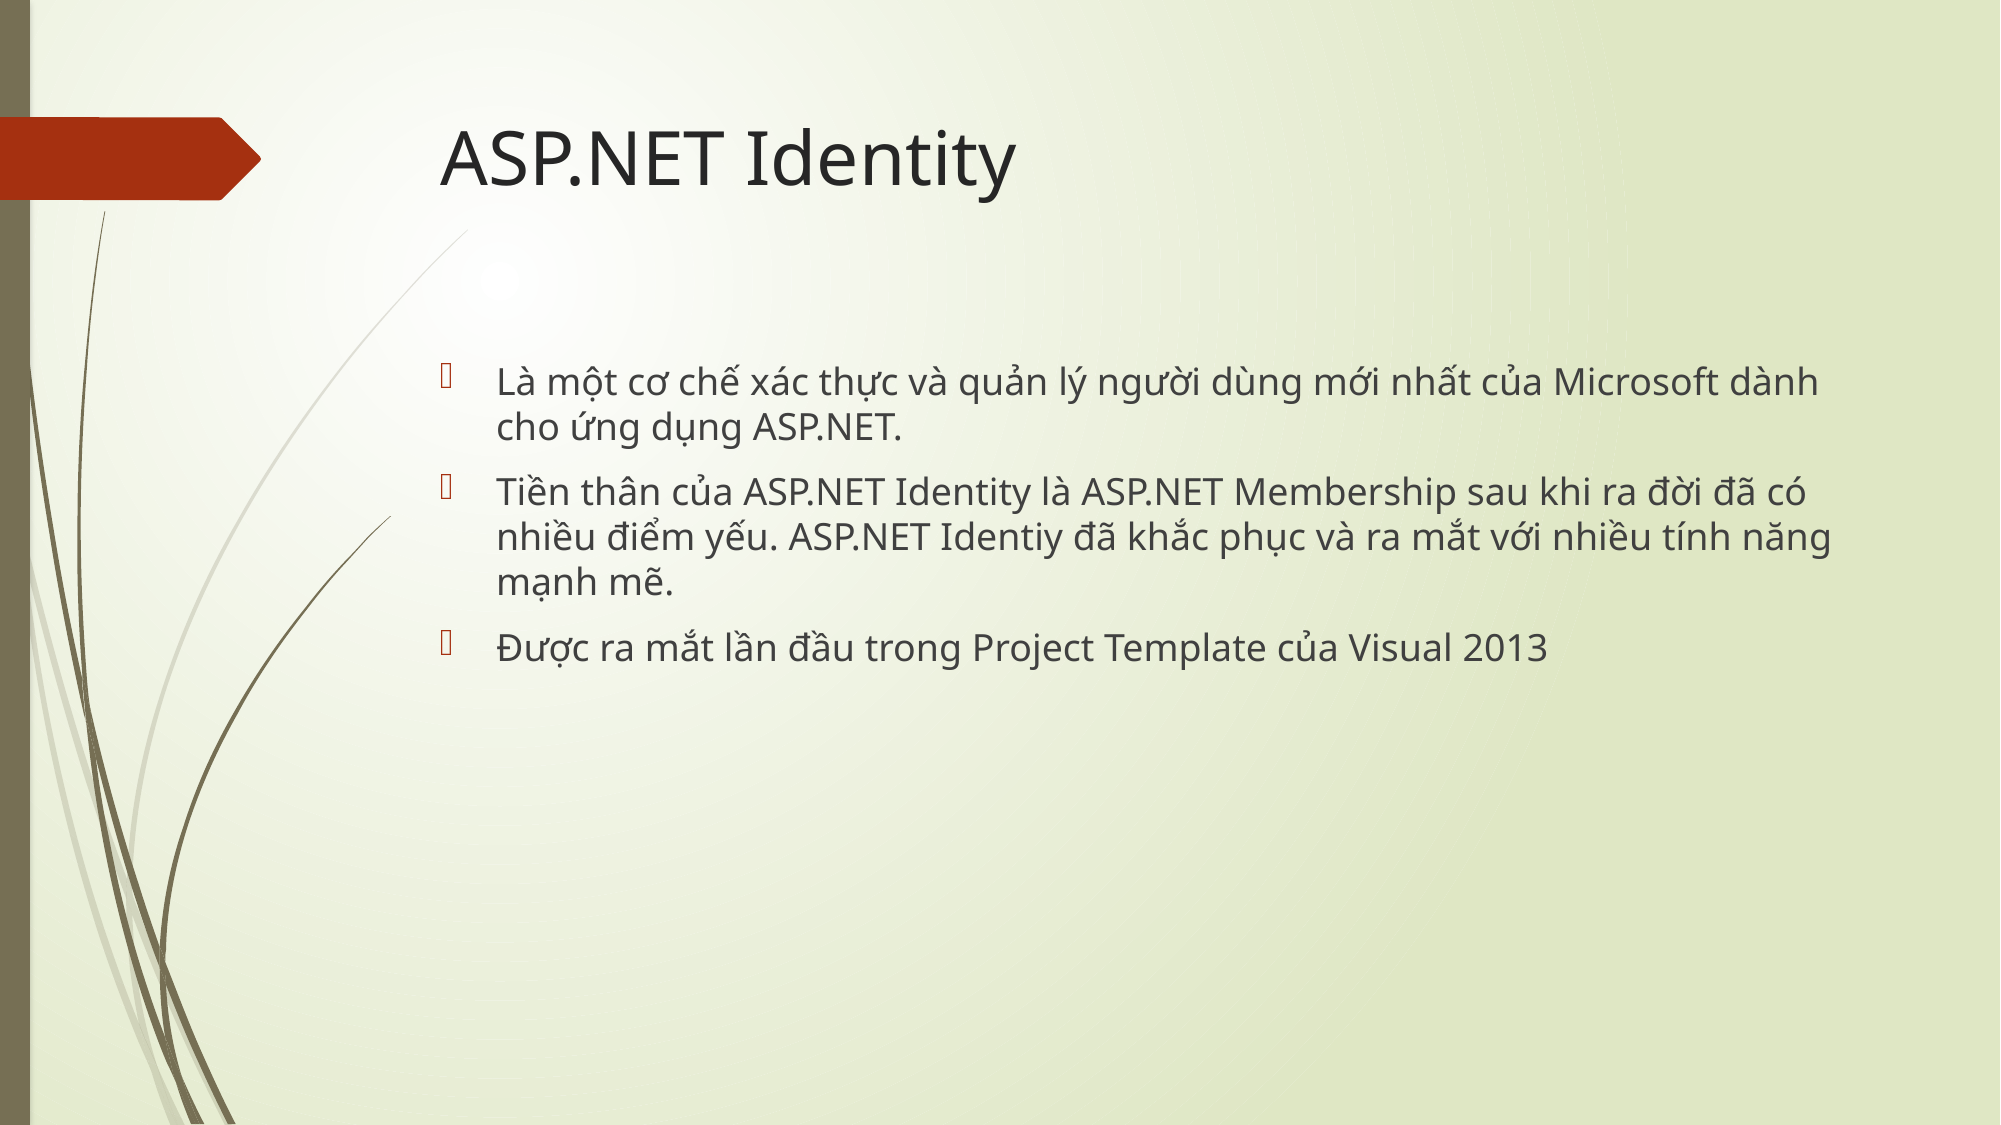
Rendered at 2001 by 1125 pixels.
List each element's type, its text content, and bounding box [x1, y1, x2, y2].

title ASP.NET Identity [425, 102, 1888, 313]
list Là một cơ chế xác thực và quản lý người dùng mới nhất của Microsoft dành cho ứng dụng ASP.NET. Tiền thân của ASP.NET Identity là ASP.NET Membership sau khi ra đời đã có nhiều điểm yếu. ASP.NET Identiy đã khắc phục và ra mắt với nhiều tính năng mạnh mẽ. Được ra mắt lần đầu trong Project Template của Visual 2013 [424, 350, 1888, 970]
